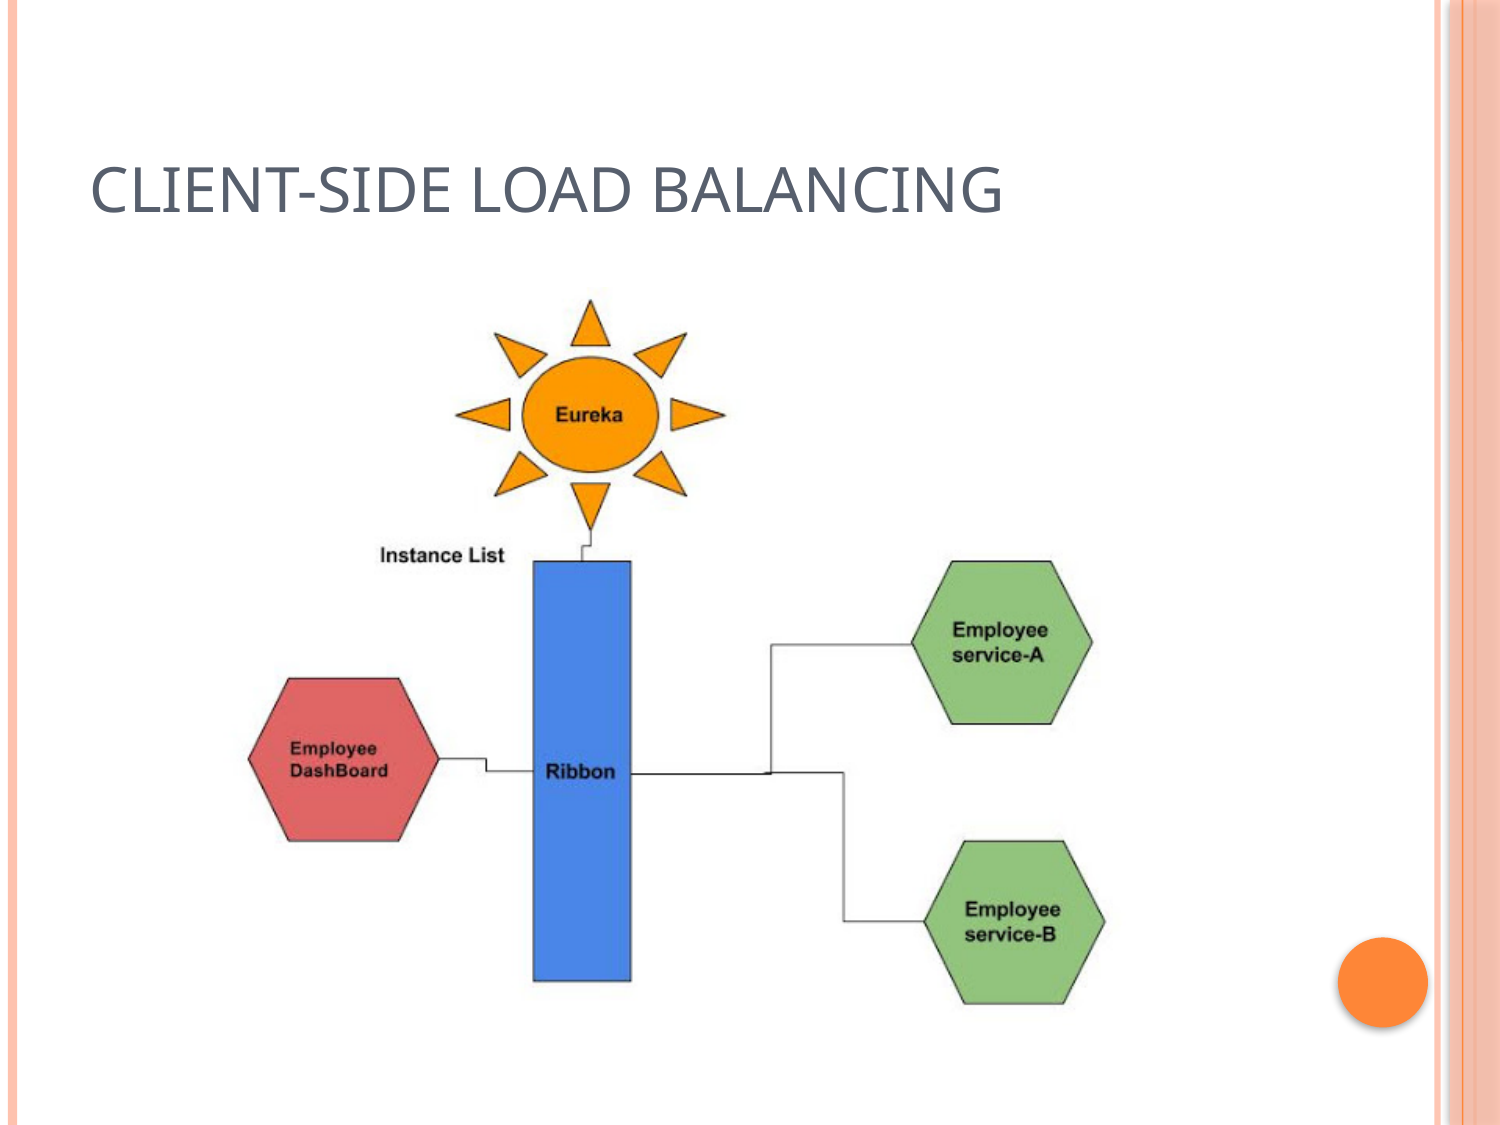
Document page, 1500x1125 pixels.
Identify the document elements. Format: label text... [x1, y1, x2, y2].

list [186, 286, 1188, 1038]
title Client-Side Load Balancing [75, 45, 1300, 233]
